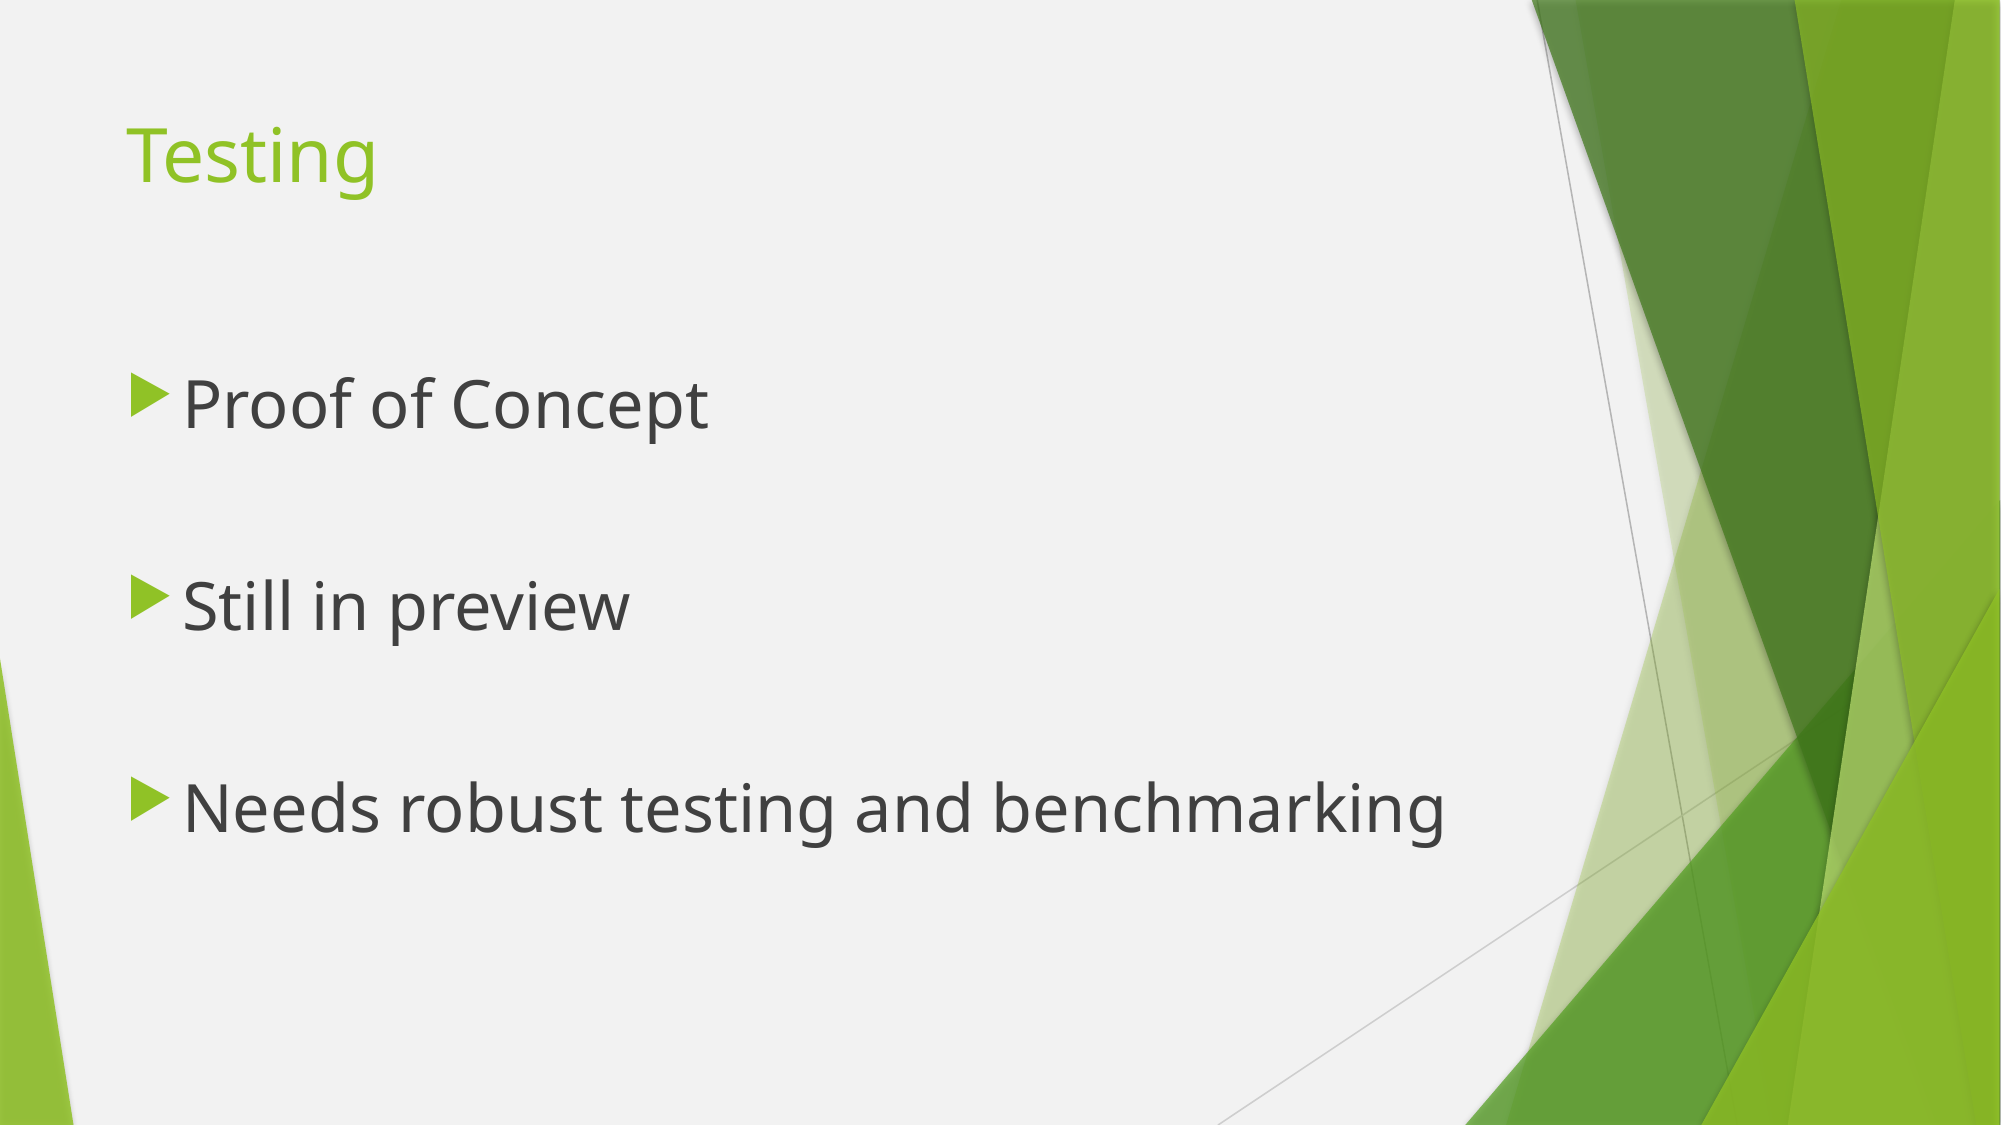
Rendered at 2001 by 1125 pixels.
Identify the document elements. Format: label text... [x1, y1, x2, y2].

title Testing [111, 99, 1522, 317]
list Proof of Concept Still in preview Needs robust testing and benchmarking [111, 354, 1522, 992]
